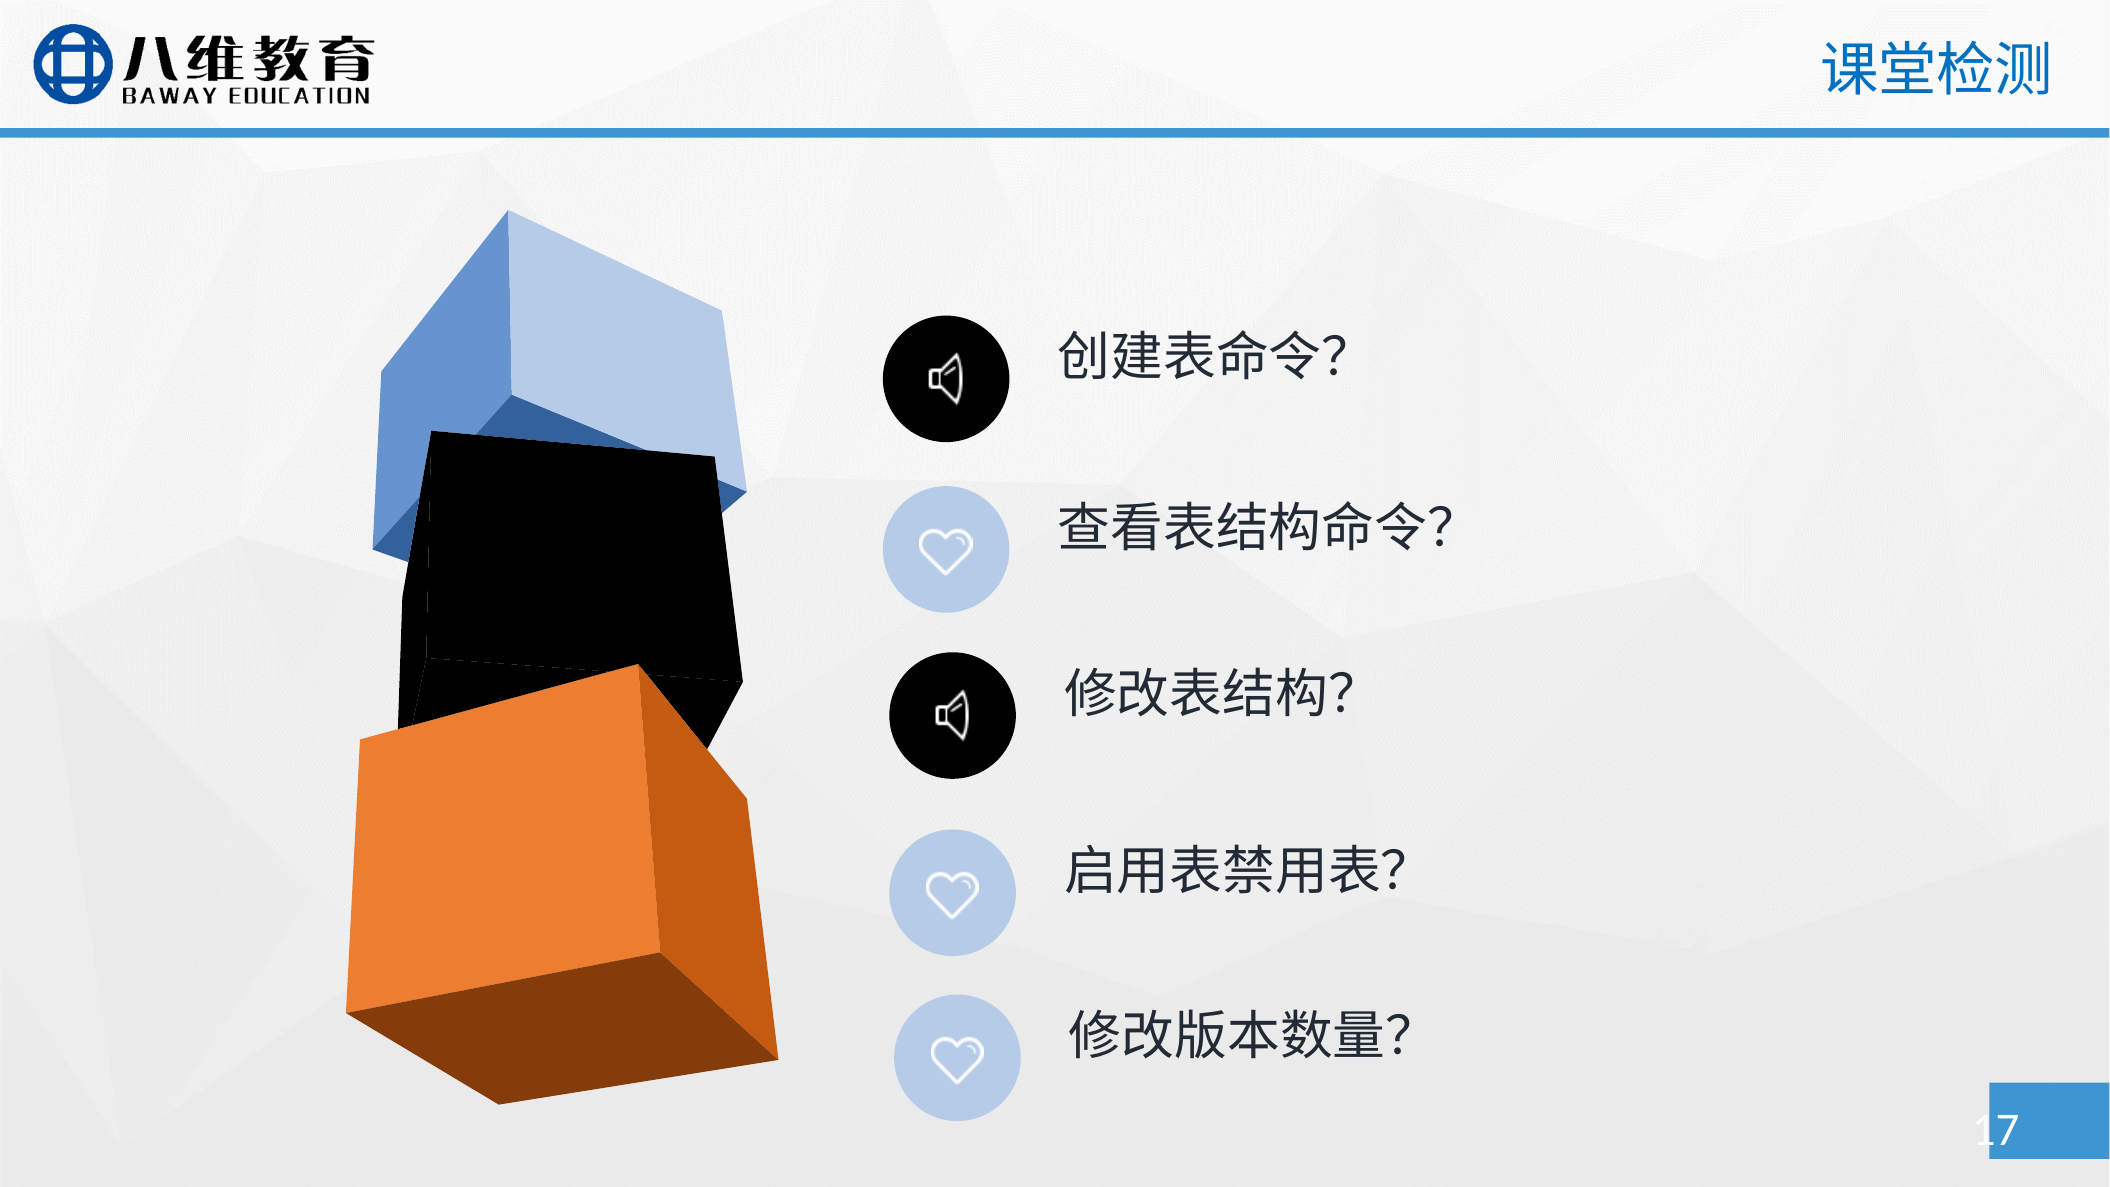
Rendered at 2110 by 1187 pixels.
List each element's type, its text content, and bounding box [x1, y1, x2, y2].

text_box 查看表结构命令？ [1042, 486, 1587, 565]
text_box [345, 209, 779, 1105]
picture [0, 138, 2110, 1187]
text_box 修改版本数量？ [1054, 994, 1587, 1073]
text_box 启用表禁用表？ [1049, 829, 1587, 908]
text_box [888, 651, 1017, 780]
picture [0, 0, 2110, 128]
text_box [881, 314, 1011, 444]
text_box 创建表命令？ [1042, 315, 1551, 394]
text_box [881, 485, 1011, 614]
text_box [893, 993, 1022, 1123]
text_box [888, 828, 1017, 958]
text_box 修改表结构？ [1049, 652, 1551, 731]
